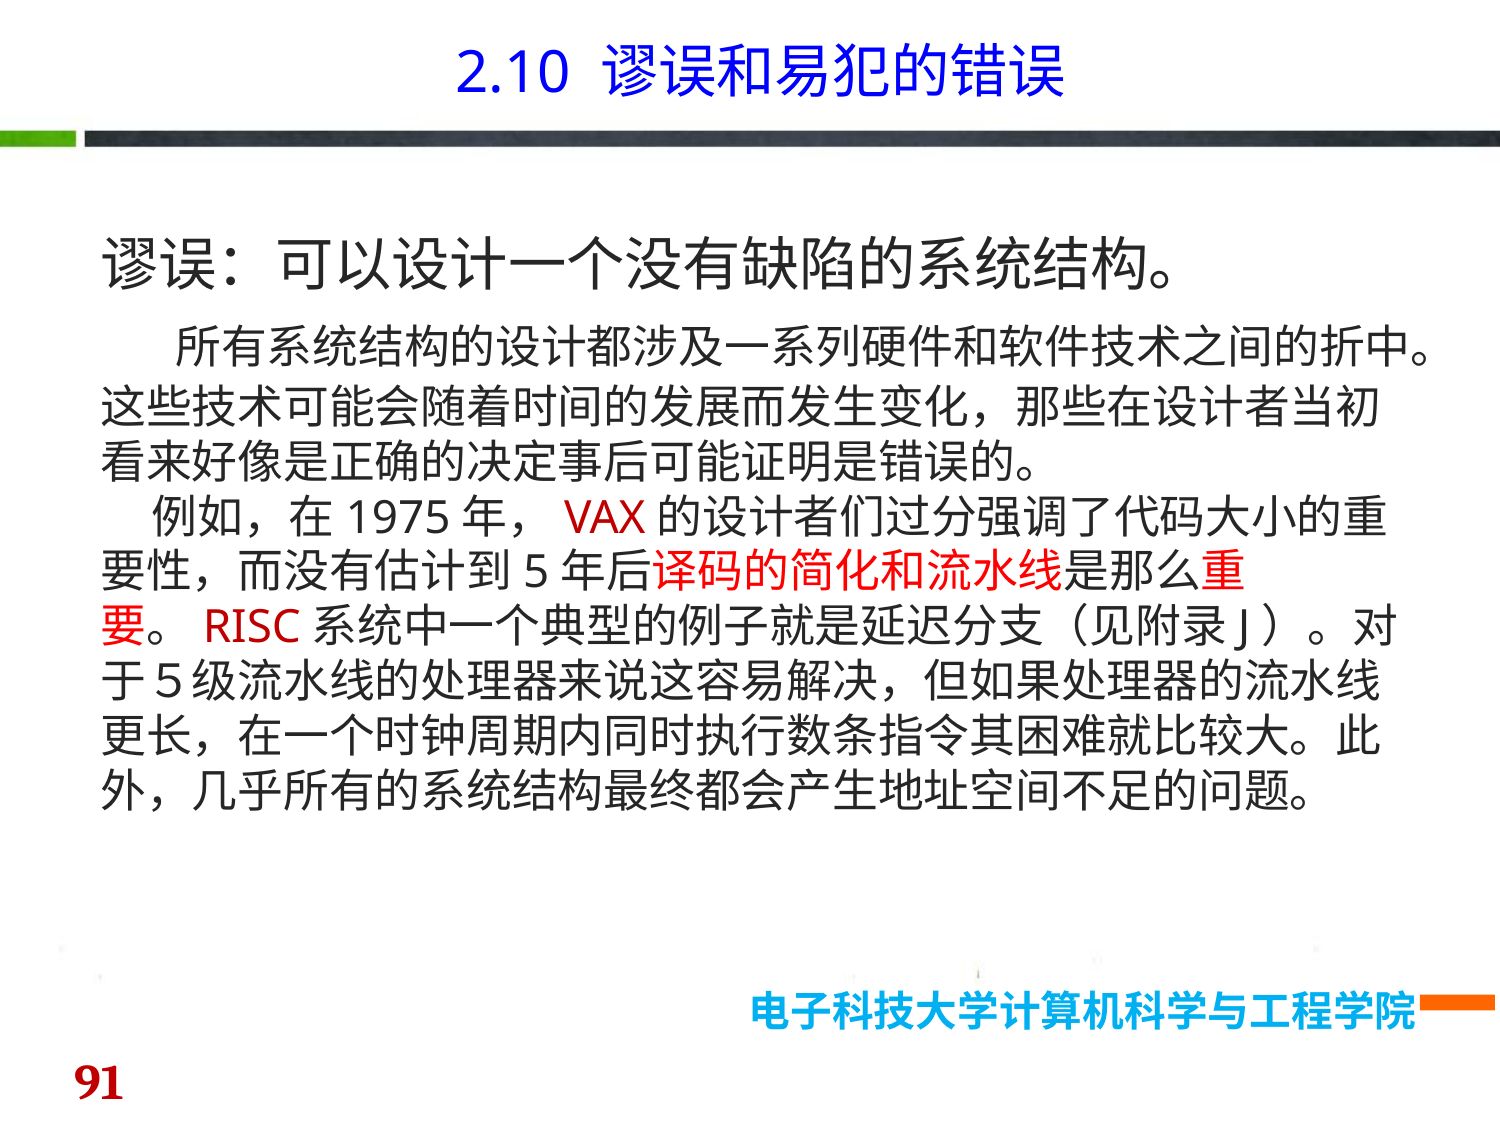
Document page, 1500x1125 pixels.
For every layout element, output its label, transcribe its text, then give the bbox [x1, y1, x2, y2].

picture [0, 0, 1500, 1125]
text_box 谬误：可以设计一个没有缺陷的系统结构。 所有系统结构的设计都涉及一系列硬件和软件技术之间的折中。这些技术可能会随着时间的发展而发生变化，那些在设计者当初看来好像是正确的决定事后可能证明是错误的。 例如，在1975年，VAX的设计者们过分强调了代码大小的重要性，而没有估计到5年后译码的简化和流水线是那么重要。RISC系统中一个典型的例子就是延迟分支（见附录J）。对于５级流水线的处理器来说这容易解决，但如果处理器的流水线更长，在一个时钟周期内同时执行数条指令其困难就比较大。此外，几乎所有的系统结构最终都会产生地址空间不足的问题。 [85, 219, 1436, 870]
title 2.10 谬误和易犯的错误 [71, 12, 1450, 125]
